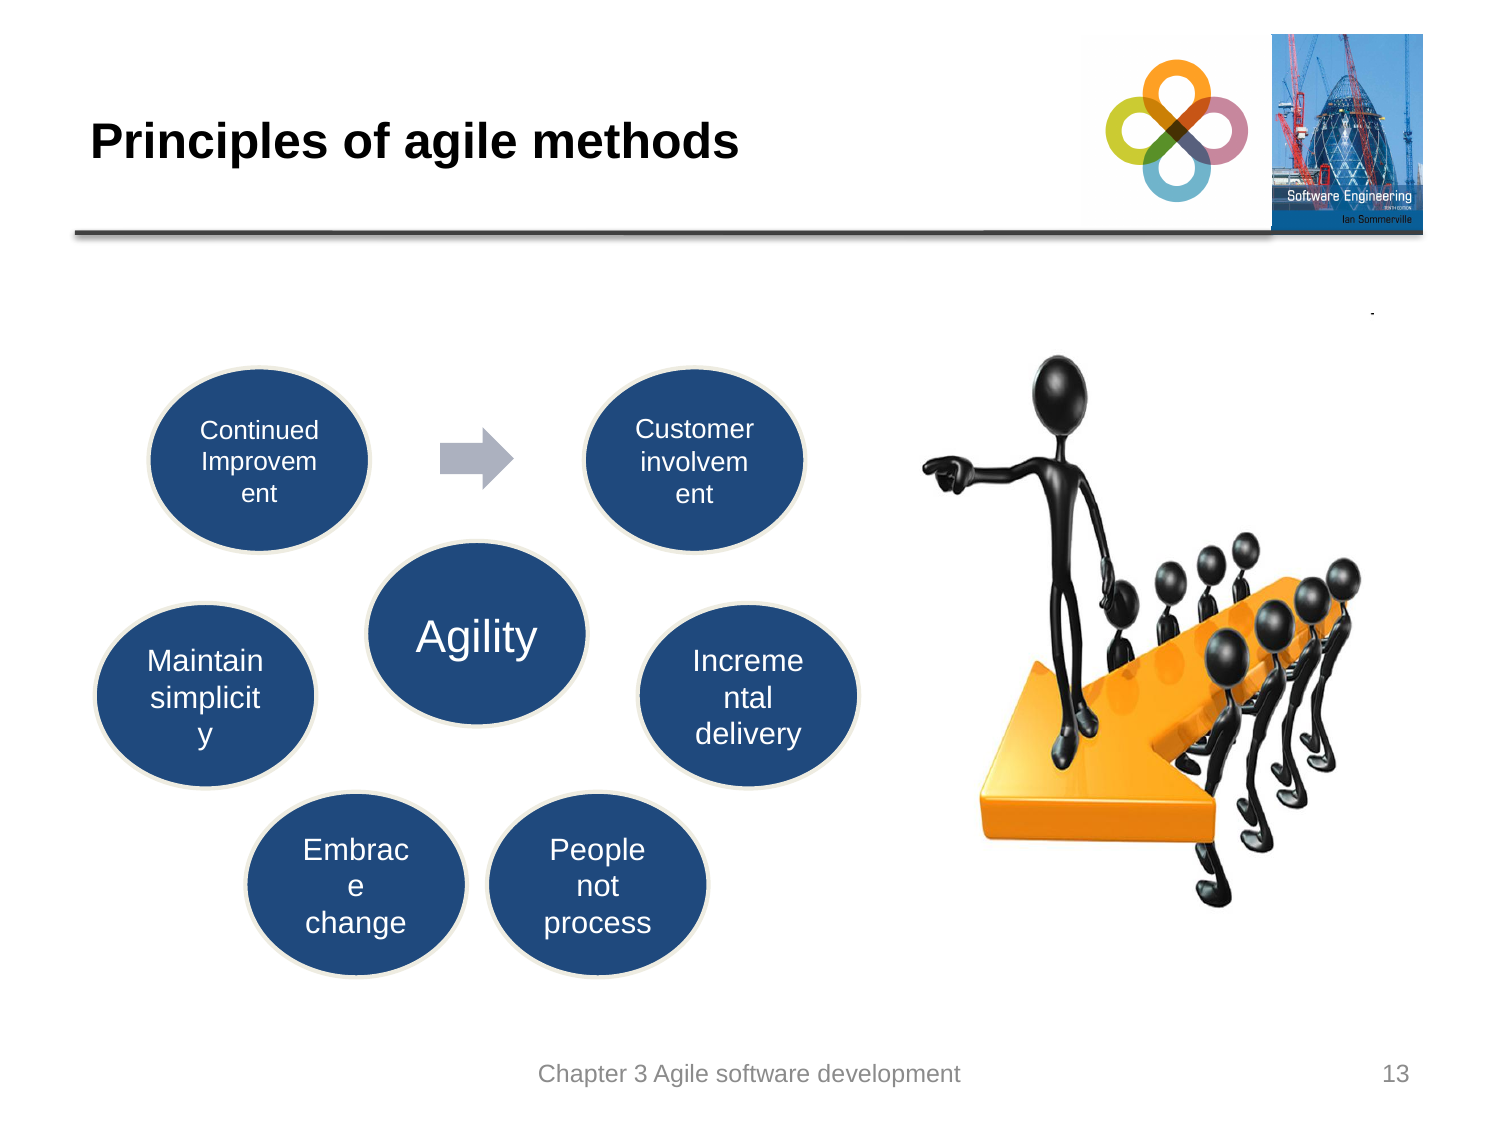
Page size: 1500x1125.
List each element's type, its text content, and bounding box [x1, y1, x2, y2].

footer Chapter 3 Agile software development [512, 1042, 988, 1103]
picture [874, 313, 1419, 949]
slide_number 13 [1074, 1042, 1425, 1103]
picture [1080, 34, 1423, 230]
title Principles of agile methods [74, 44, 1079, 233]
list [33, 262, 921, 1006]
